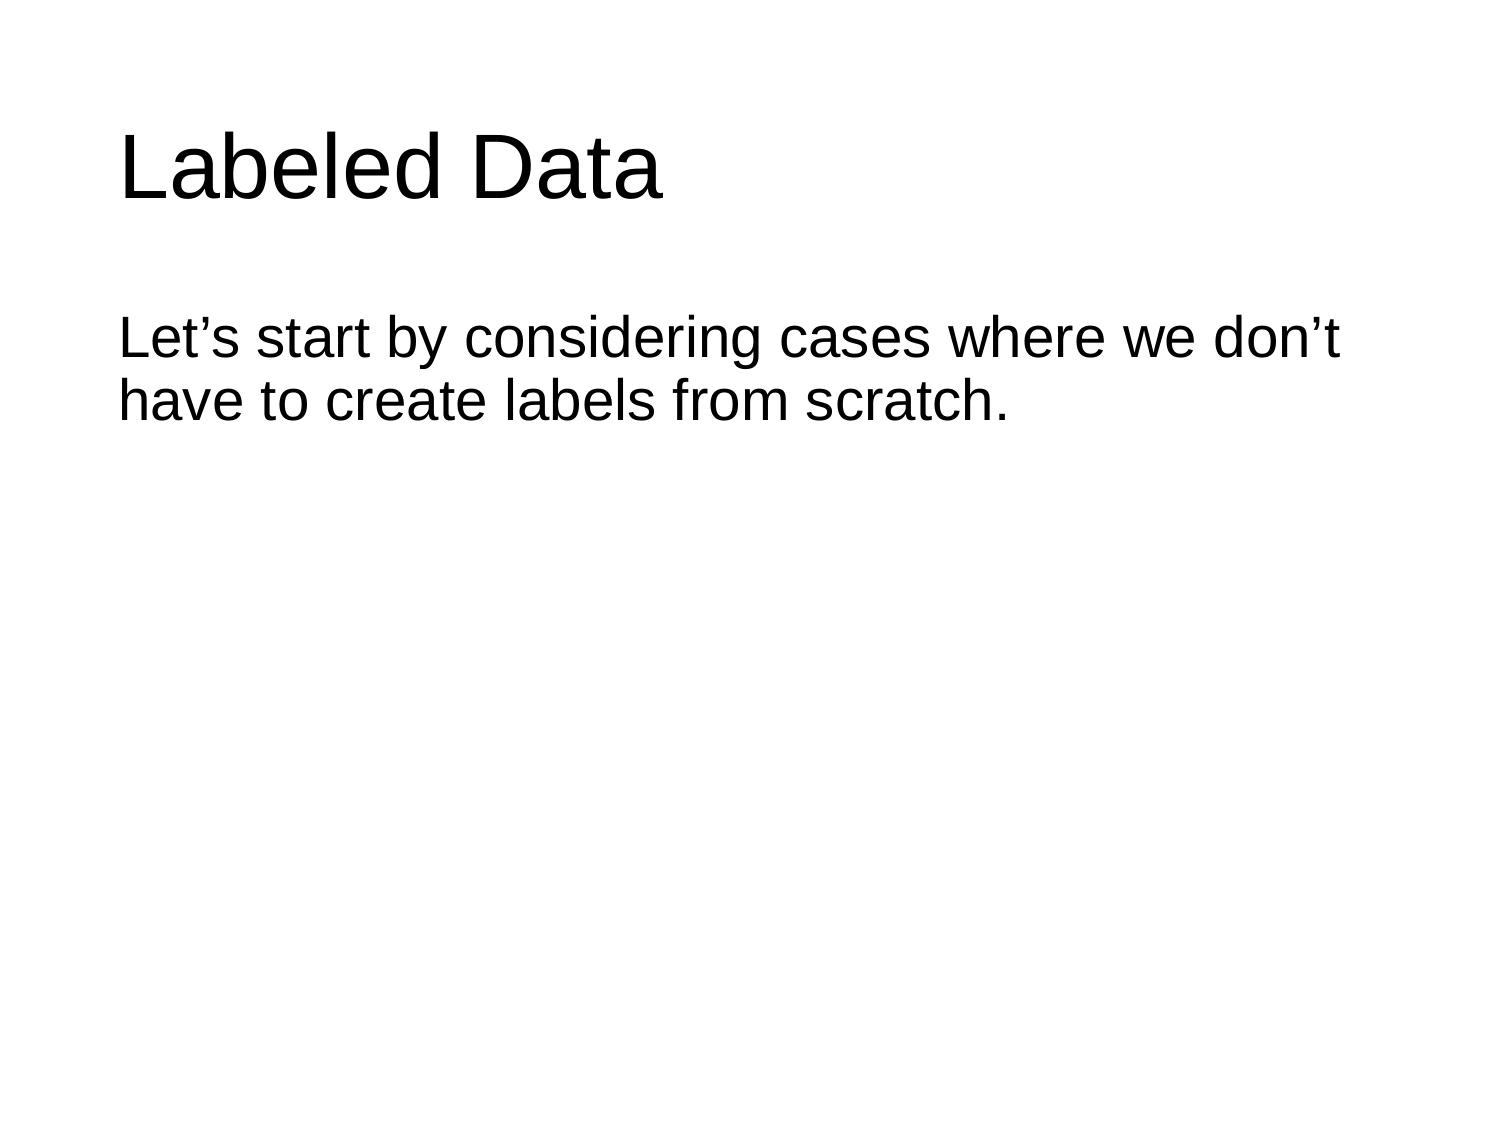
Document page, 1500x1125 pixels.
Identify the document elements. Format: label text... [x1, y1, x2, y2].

title Labeled Data [103, 59, 1397, 278]
list Let’s start by considering cases where we don’t have to create labels from scratch. [103, 299, 1444, 1023]
